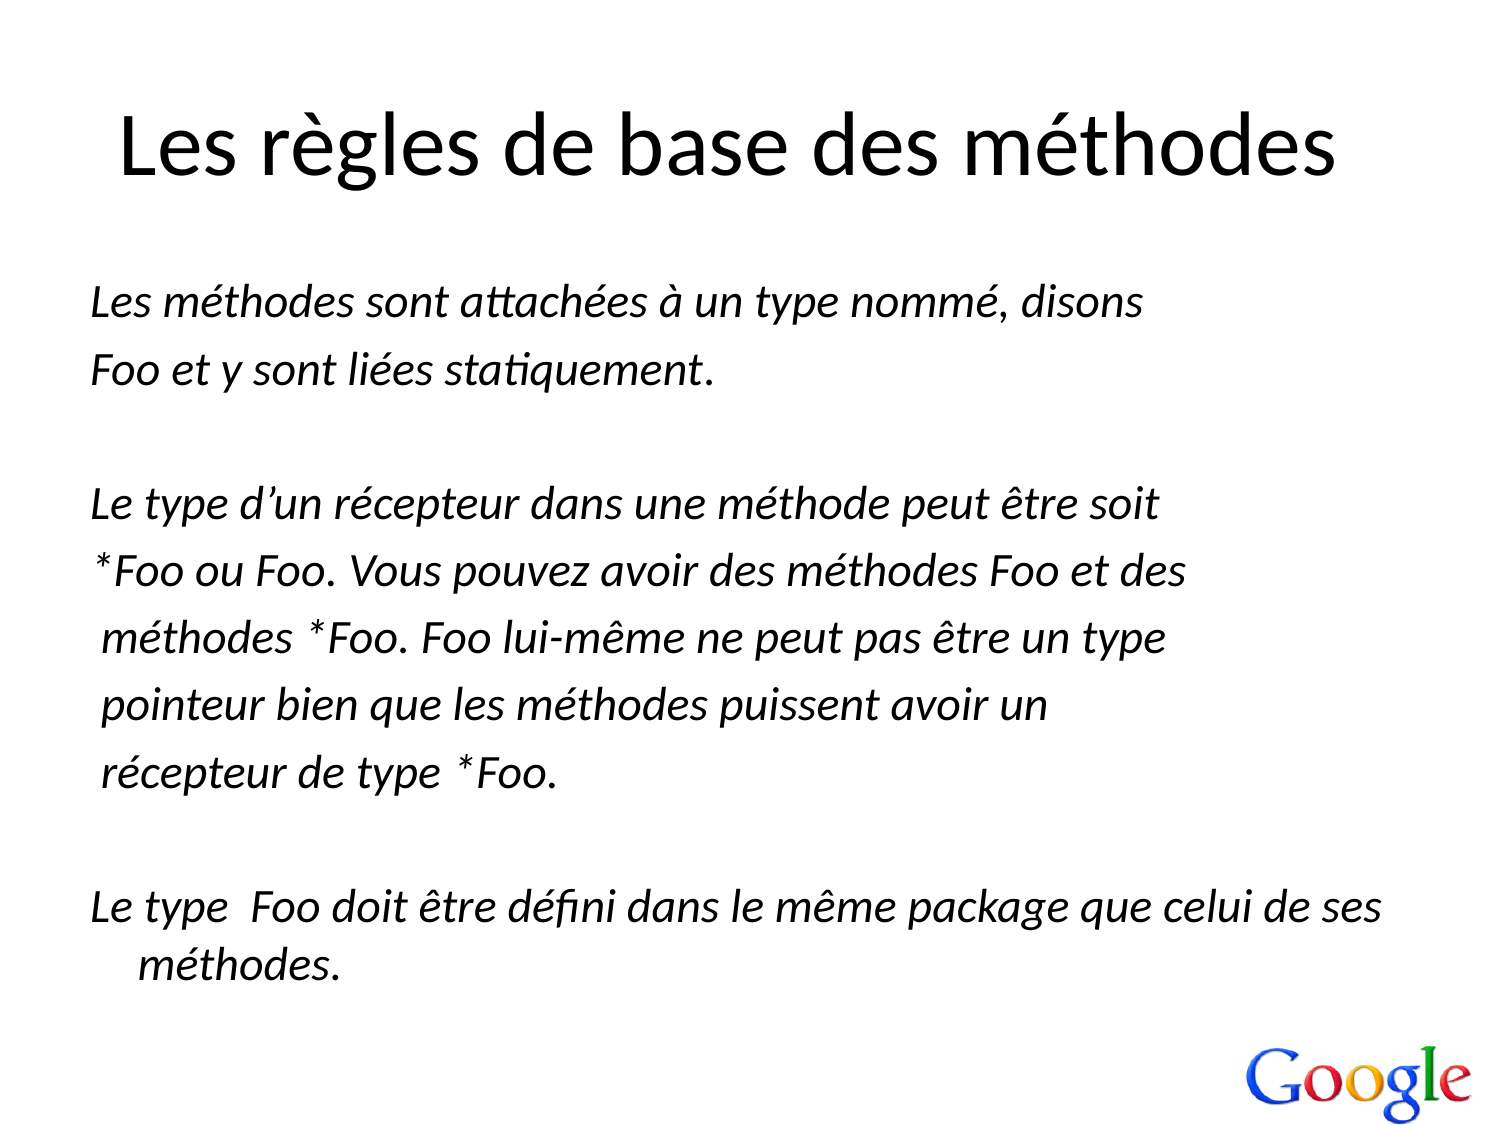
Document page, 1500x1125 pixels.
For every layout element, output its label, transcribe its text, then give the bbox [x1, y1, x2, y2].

picture [1246, 1046, 1473, 1125]
title Les règles de base des méthodes [75, 45, 1425, 233]
list Les méthodes sont attachées à un type nommé, disons Foo et y sont liées statiquement. Le type d’un récepteur dans une méthode peut être soit *Foo ou Foo. Vous pouvez avoir des méthodes Foo et des méthodes *Foo. Foo lui-même ne peut pas être un type pointeur bien que les méthodes puissent avoir un récepteur de type *Foo. Le type Foo doit être défini dans le même package que celui de ses méthodes. [75, 262, 1425, 1005]
